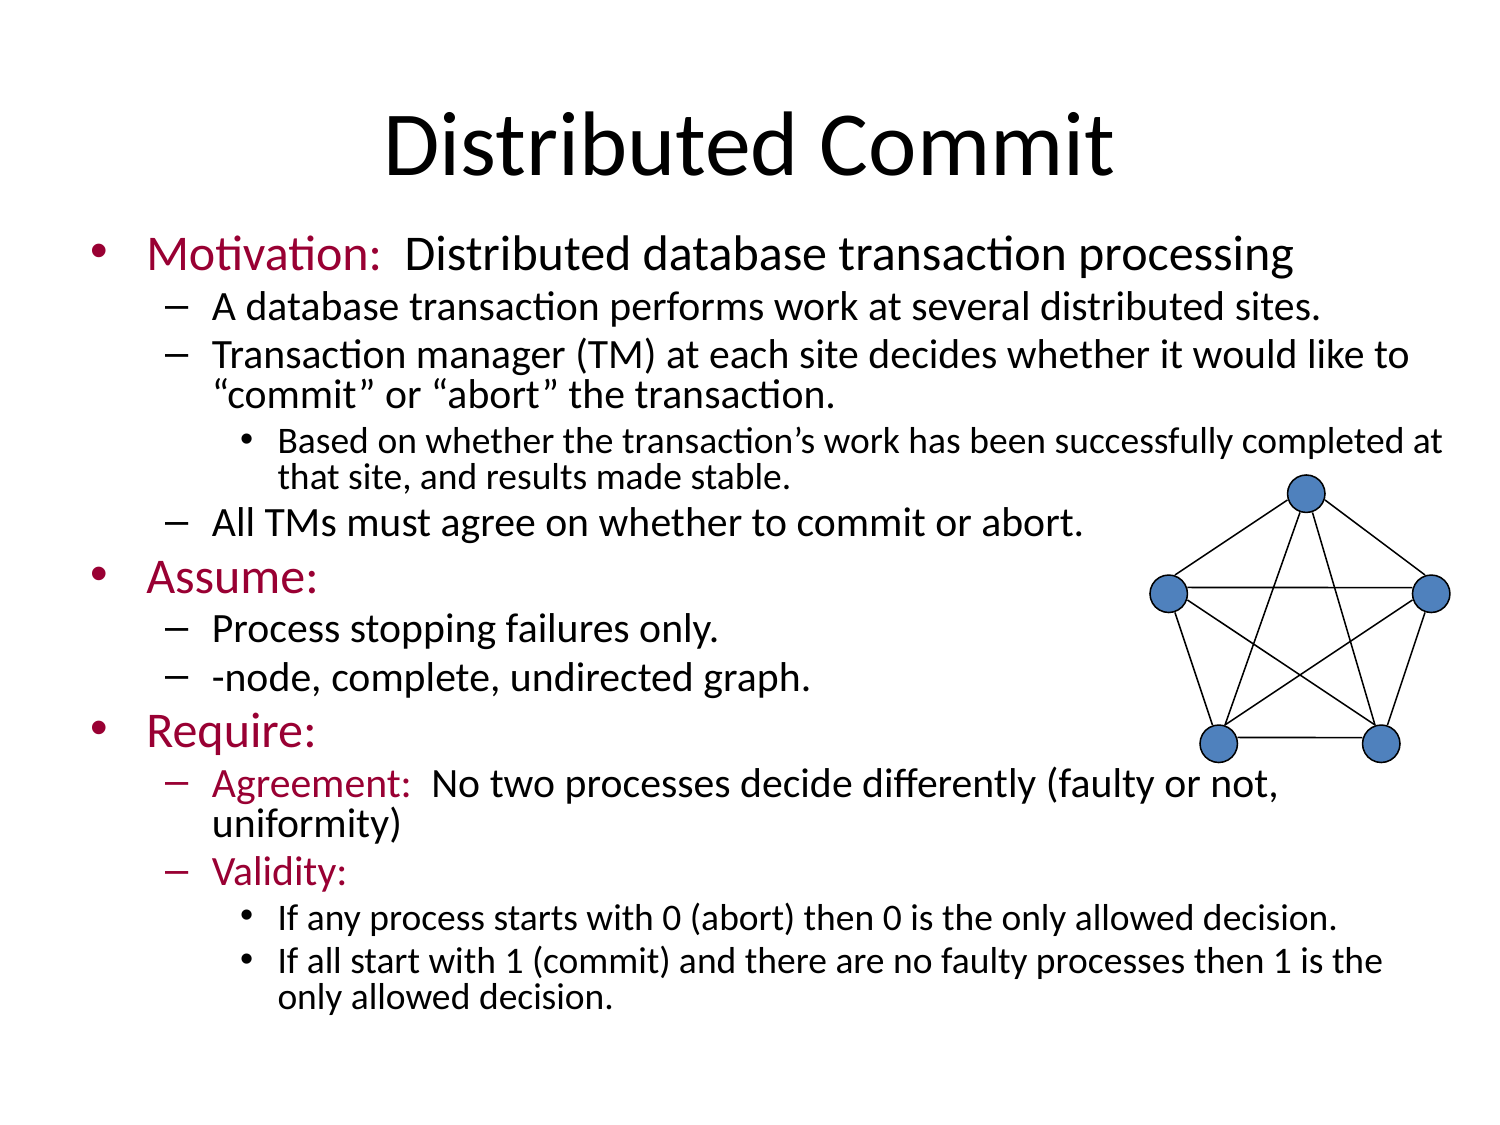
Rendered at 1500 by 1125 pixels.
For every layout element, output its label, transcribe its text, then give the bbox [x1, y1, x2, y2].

title Distributed Commit [75, 45, 1425, 233]
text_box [1149, 474, 1451, 763]
